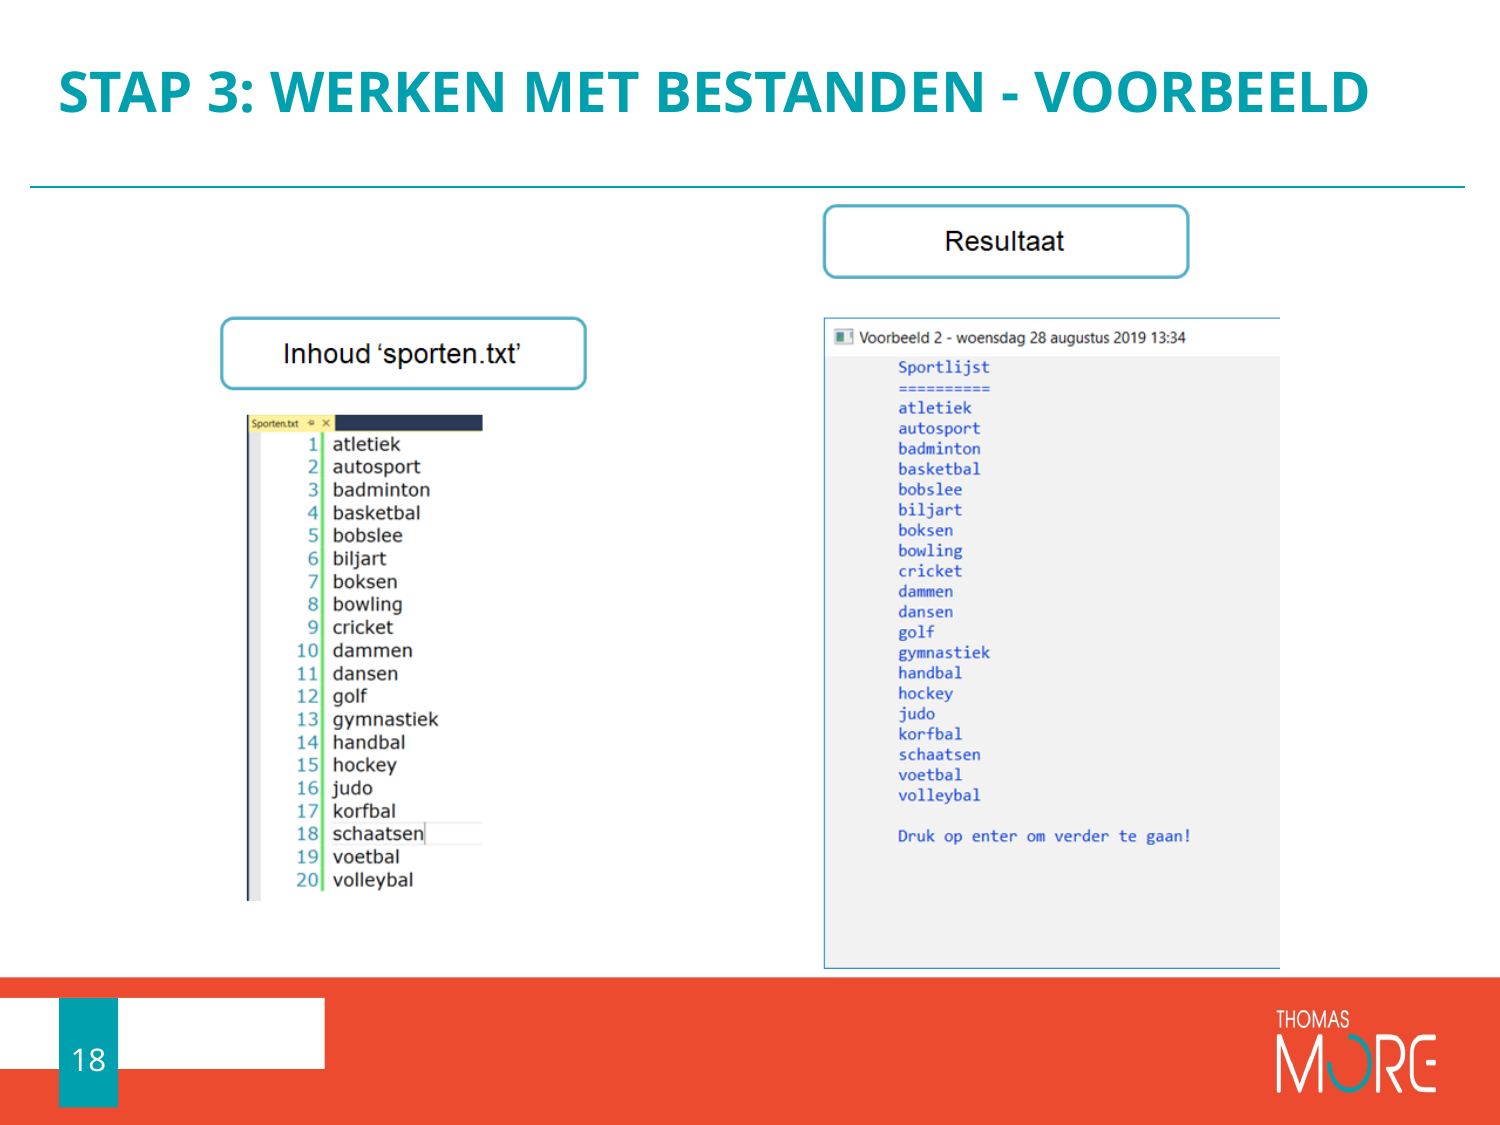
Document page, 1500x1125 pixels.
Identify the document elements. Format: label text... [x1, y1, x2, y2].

picture [220, 204, 1280, 969]
slide_number 18 [59, 998, 119, 1108]
picture [1254, 980, 1458, 1122]
title STAP 3: WERKEN MET BESTANDEN - VOORBEELD [0, 0, 1500, 188]
